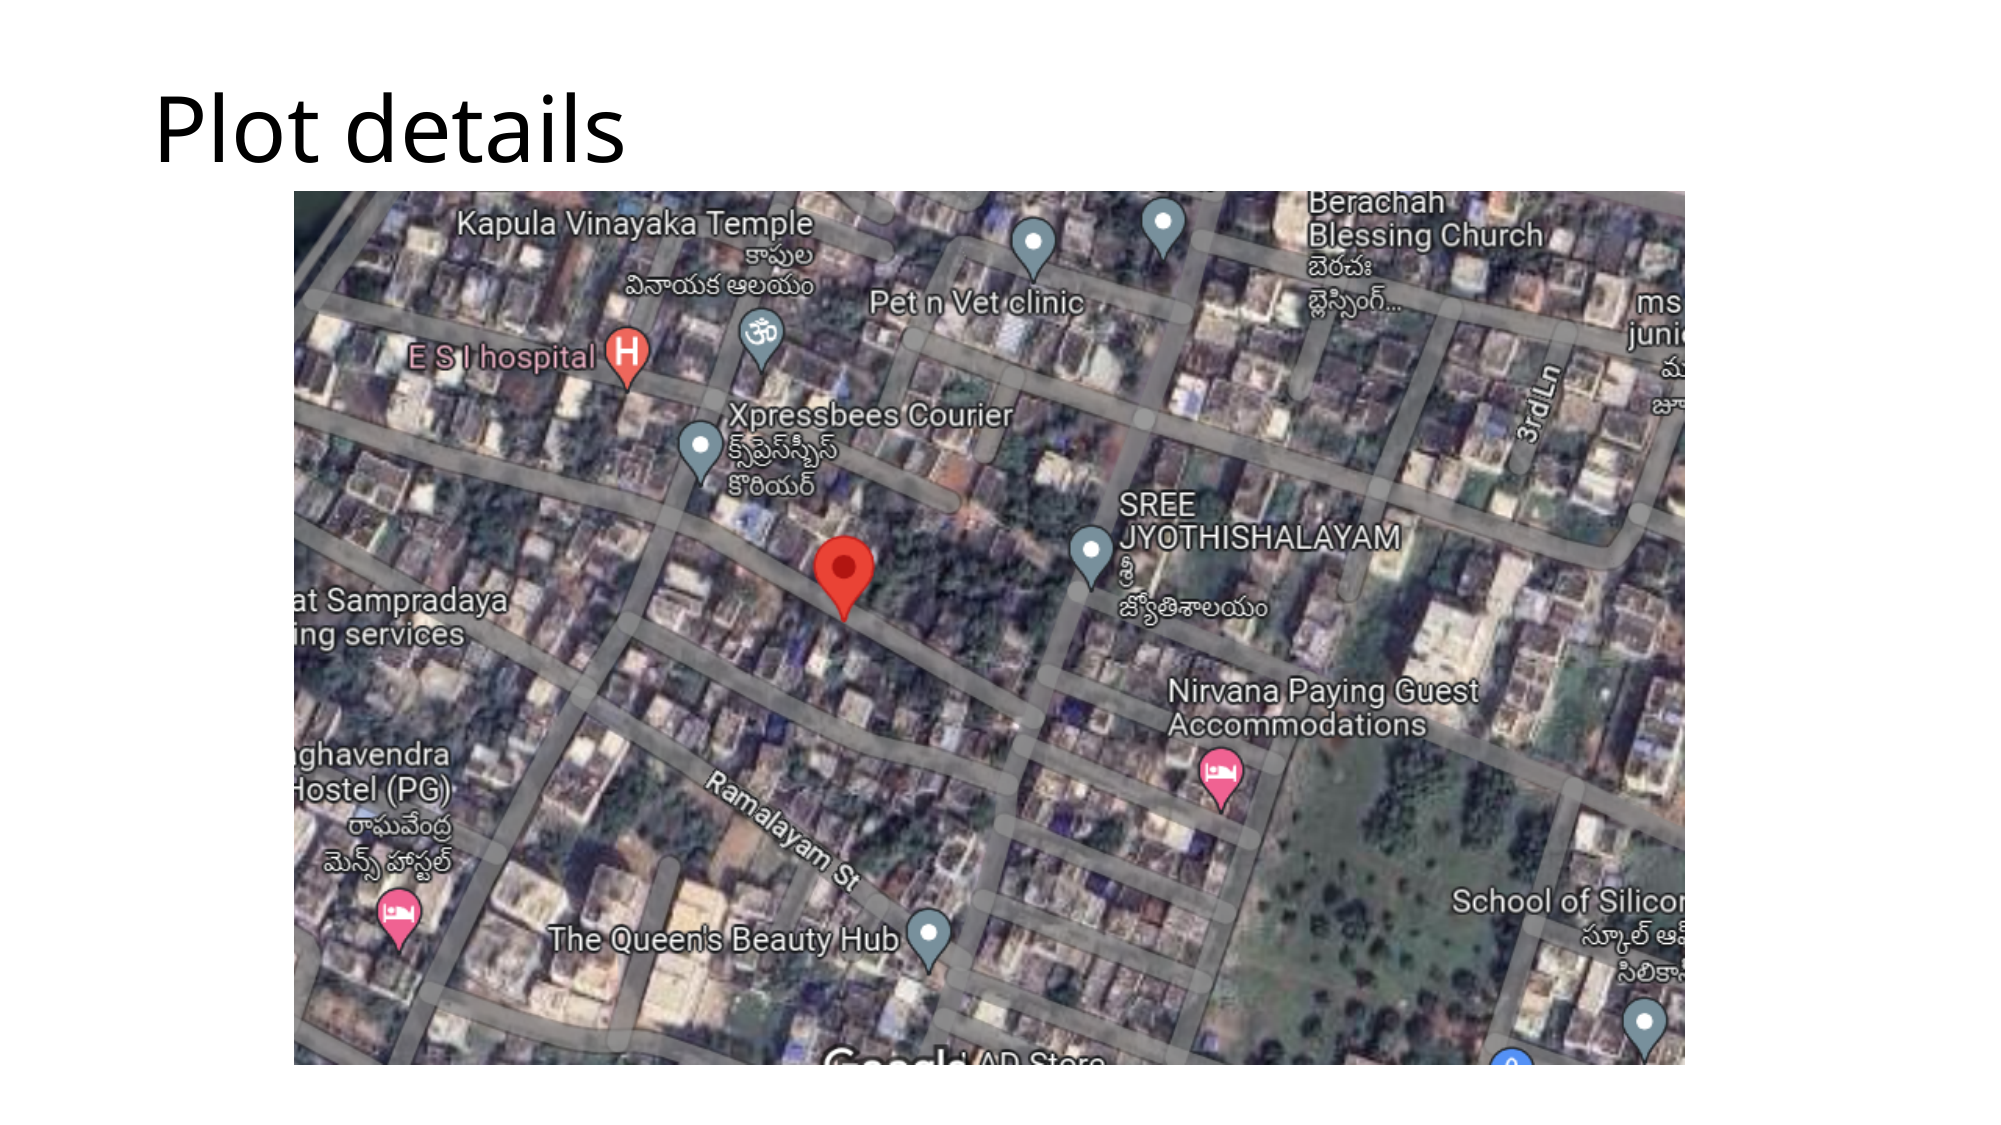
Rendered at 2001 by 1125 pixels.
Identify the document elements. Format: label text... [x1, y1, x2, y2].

title Plot details [137, 59, 1863, 207]
picture [294, 191, 1685, 1065]
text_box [794, 472, 966, 640]
